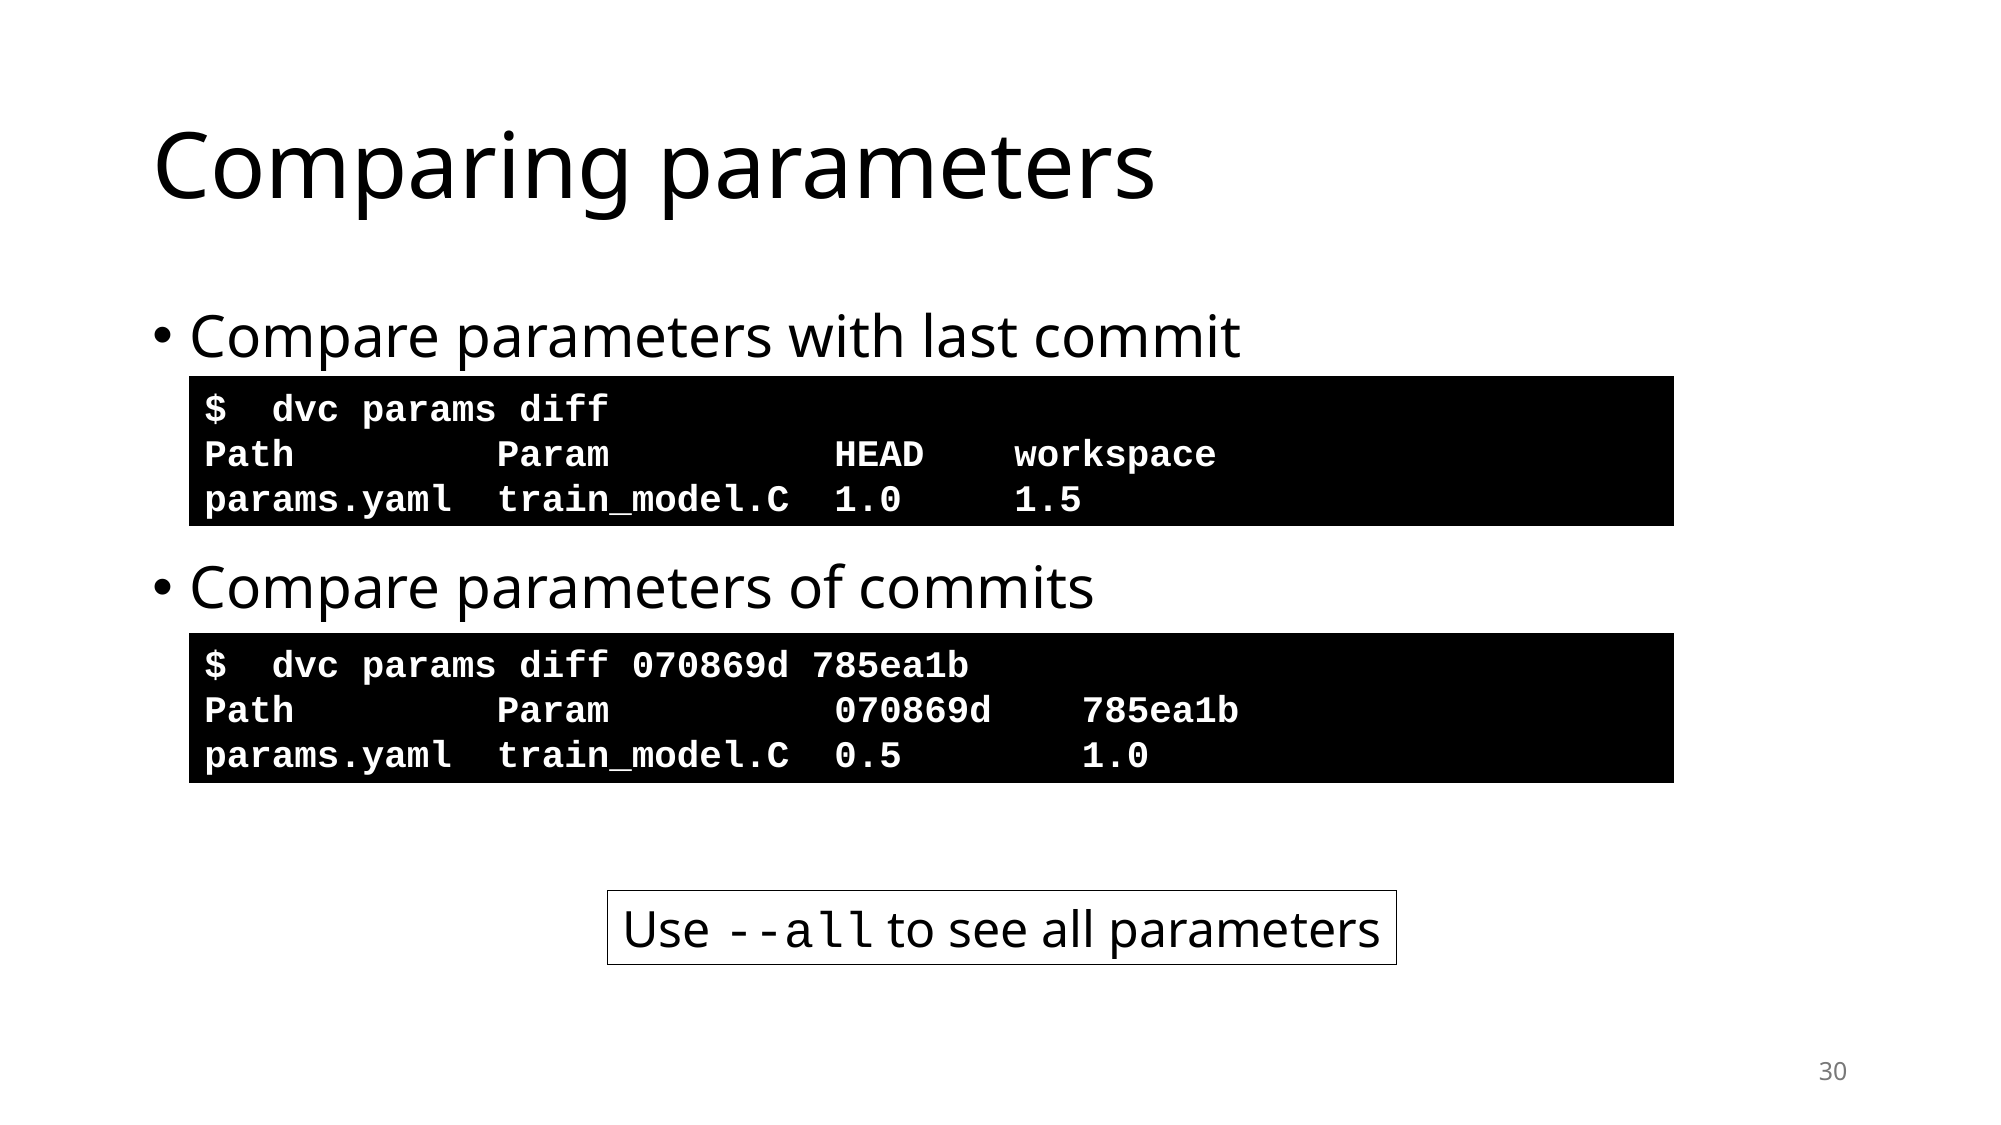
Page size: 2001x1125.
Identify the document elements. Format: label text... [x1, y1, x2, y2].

text_box $ dvc params diff 070869d 785ea1b Path Param 070869d 785ea1b params.yaml train_model.C 0.5 1.0 [189, 633, 1674, 783]
slide_number 30 [1412, 1042, 1863, 1103]
text_box $ dvc params diff Path Param HEAD workspace params.yaml train_model.C 1.0 1.5 [189, 376, 1674, 526]
title Comparing parameters [137, 59, 1863, 278]
text_box Use --all to see all parameters [607, 890, 1397, 965]
list Compare parameters with last commit Compare parameters of commits [137, 299, 1863, 1014]
